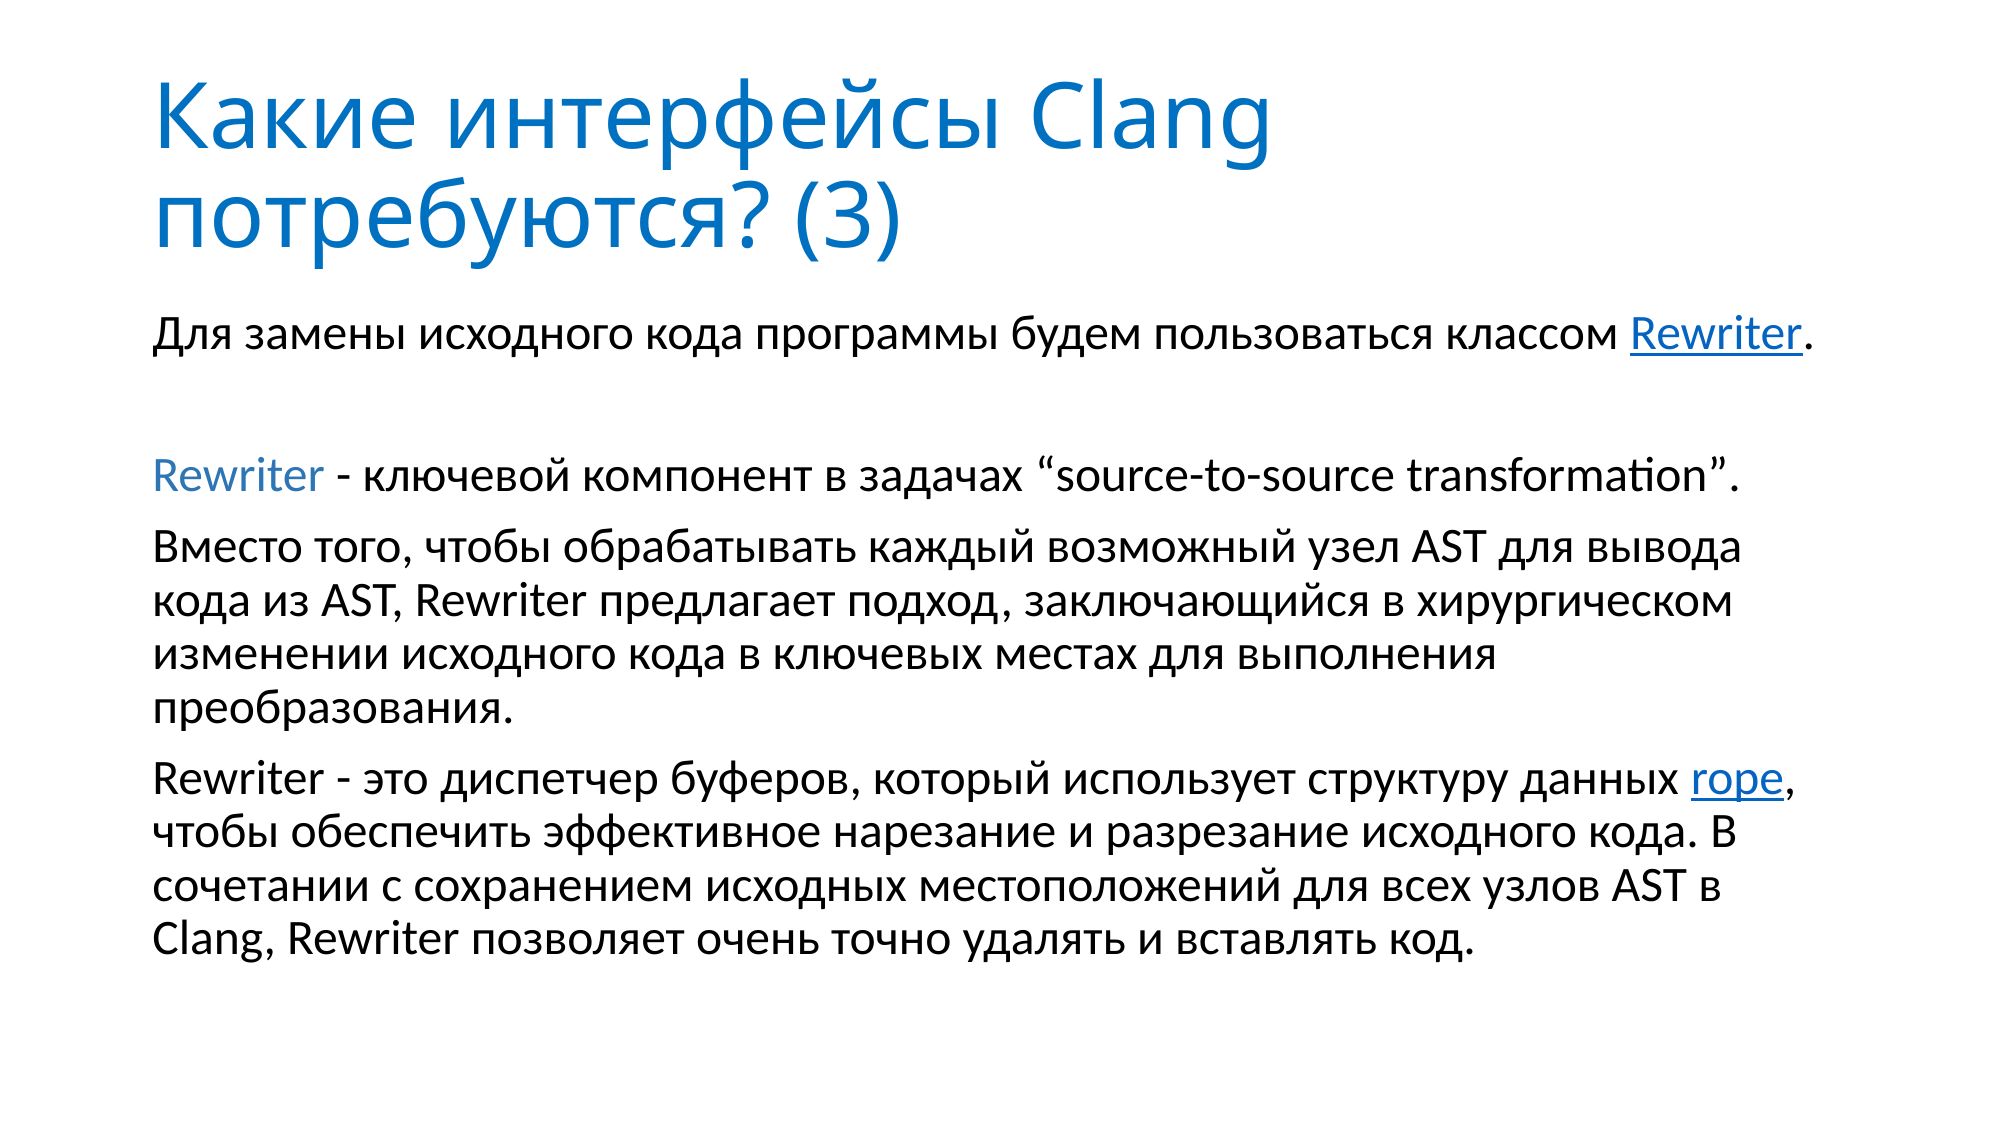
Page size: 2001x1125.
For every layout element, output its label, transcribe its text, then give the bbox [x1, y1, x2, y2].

list Для замены исходного кода программы будем пользоваться классом Rewriter. Rewriter - ключевой компонент в задачах “source-to-source transformation”. Вместо того, чтобы обрабатывать каждый возможный узел AST для вывода кода из AST, Rewriter предлагает подход, заключающийся в хирургическом изменении исходного кода в ключевых местах для выполнения преобразования. Rewriter - это диспетчер буферов, который использует структуру данных rope, чтобы обеспечить эффективное нарезание и разрезание исходного кода. В сочетании с сохранением исходных местоположений для всех узлов AST в Clang, Rewriter позволяет очень точно удалять и вставлять код. [137, 299, 1863, 1014]
title Какие интерфейсы Clang потребуются? (3) [137, 59, 1863, 278]
